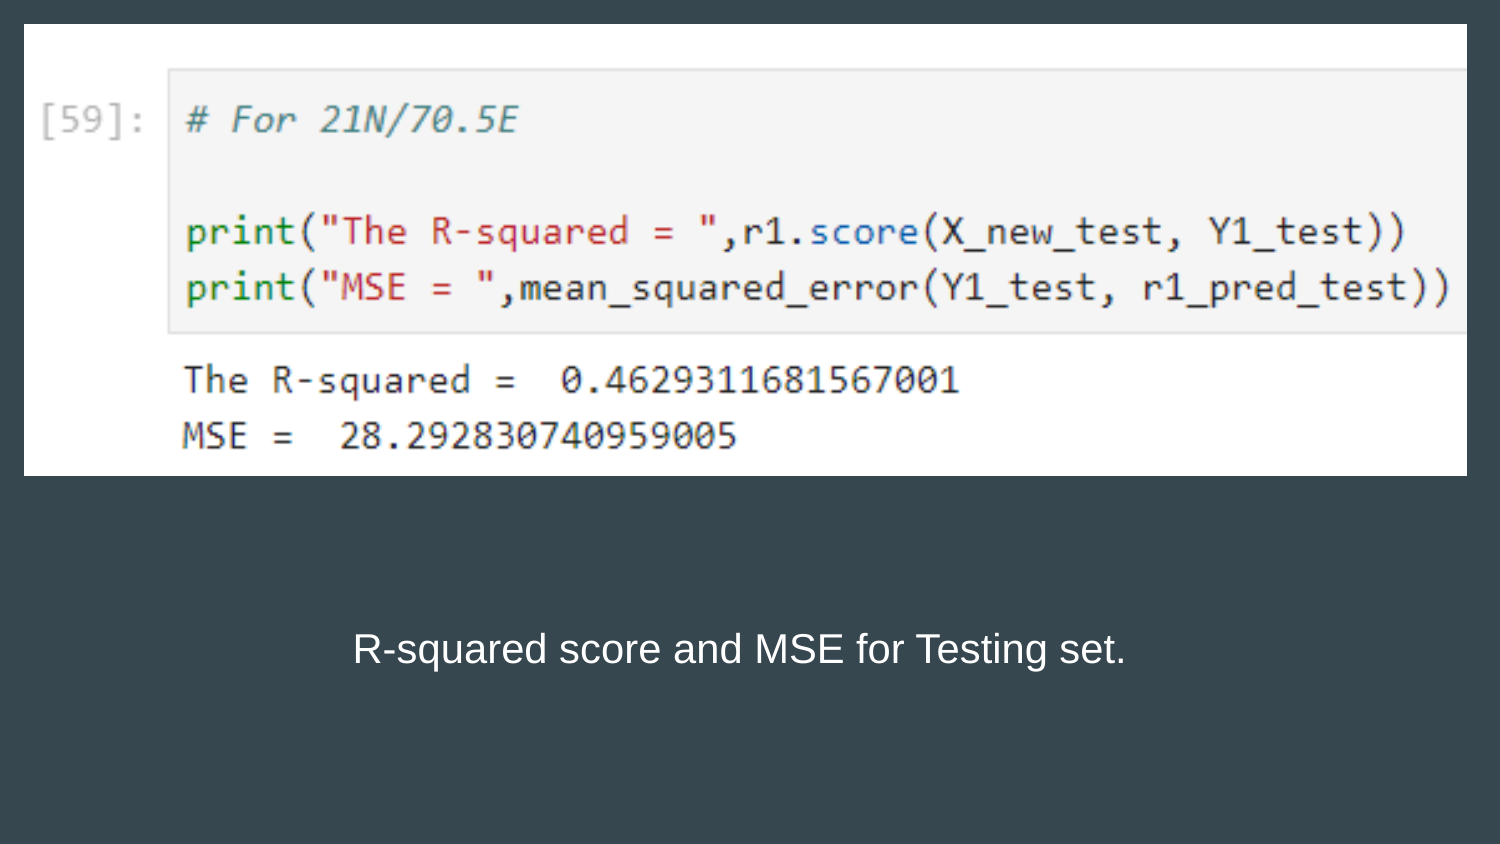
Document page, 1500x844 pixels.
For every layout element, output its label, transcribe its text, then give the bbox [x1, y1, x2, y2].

text_box R-squared score and MSE for Testing set. [34, 487, 1446, 806]
picture [24, 24, 1467, 477]
